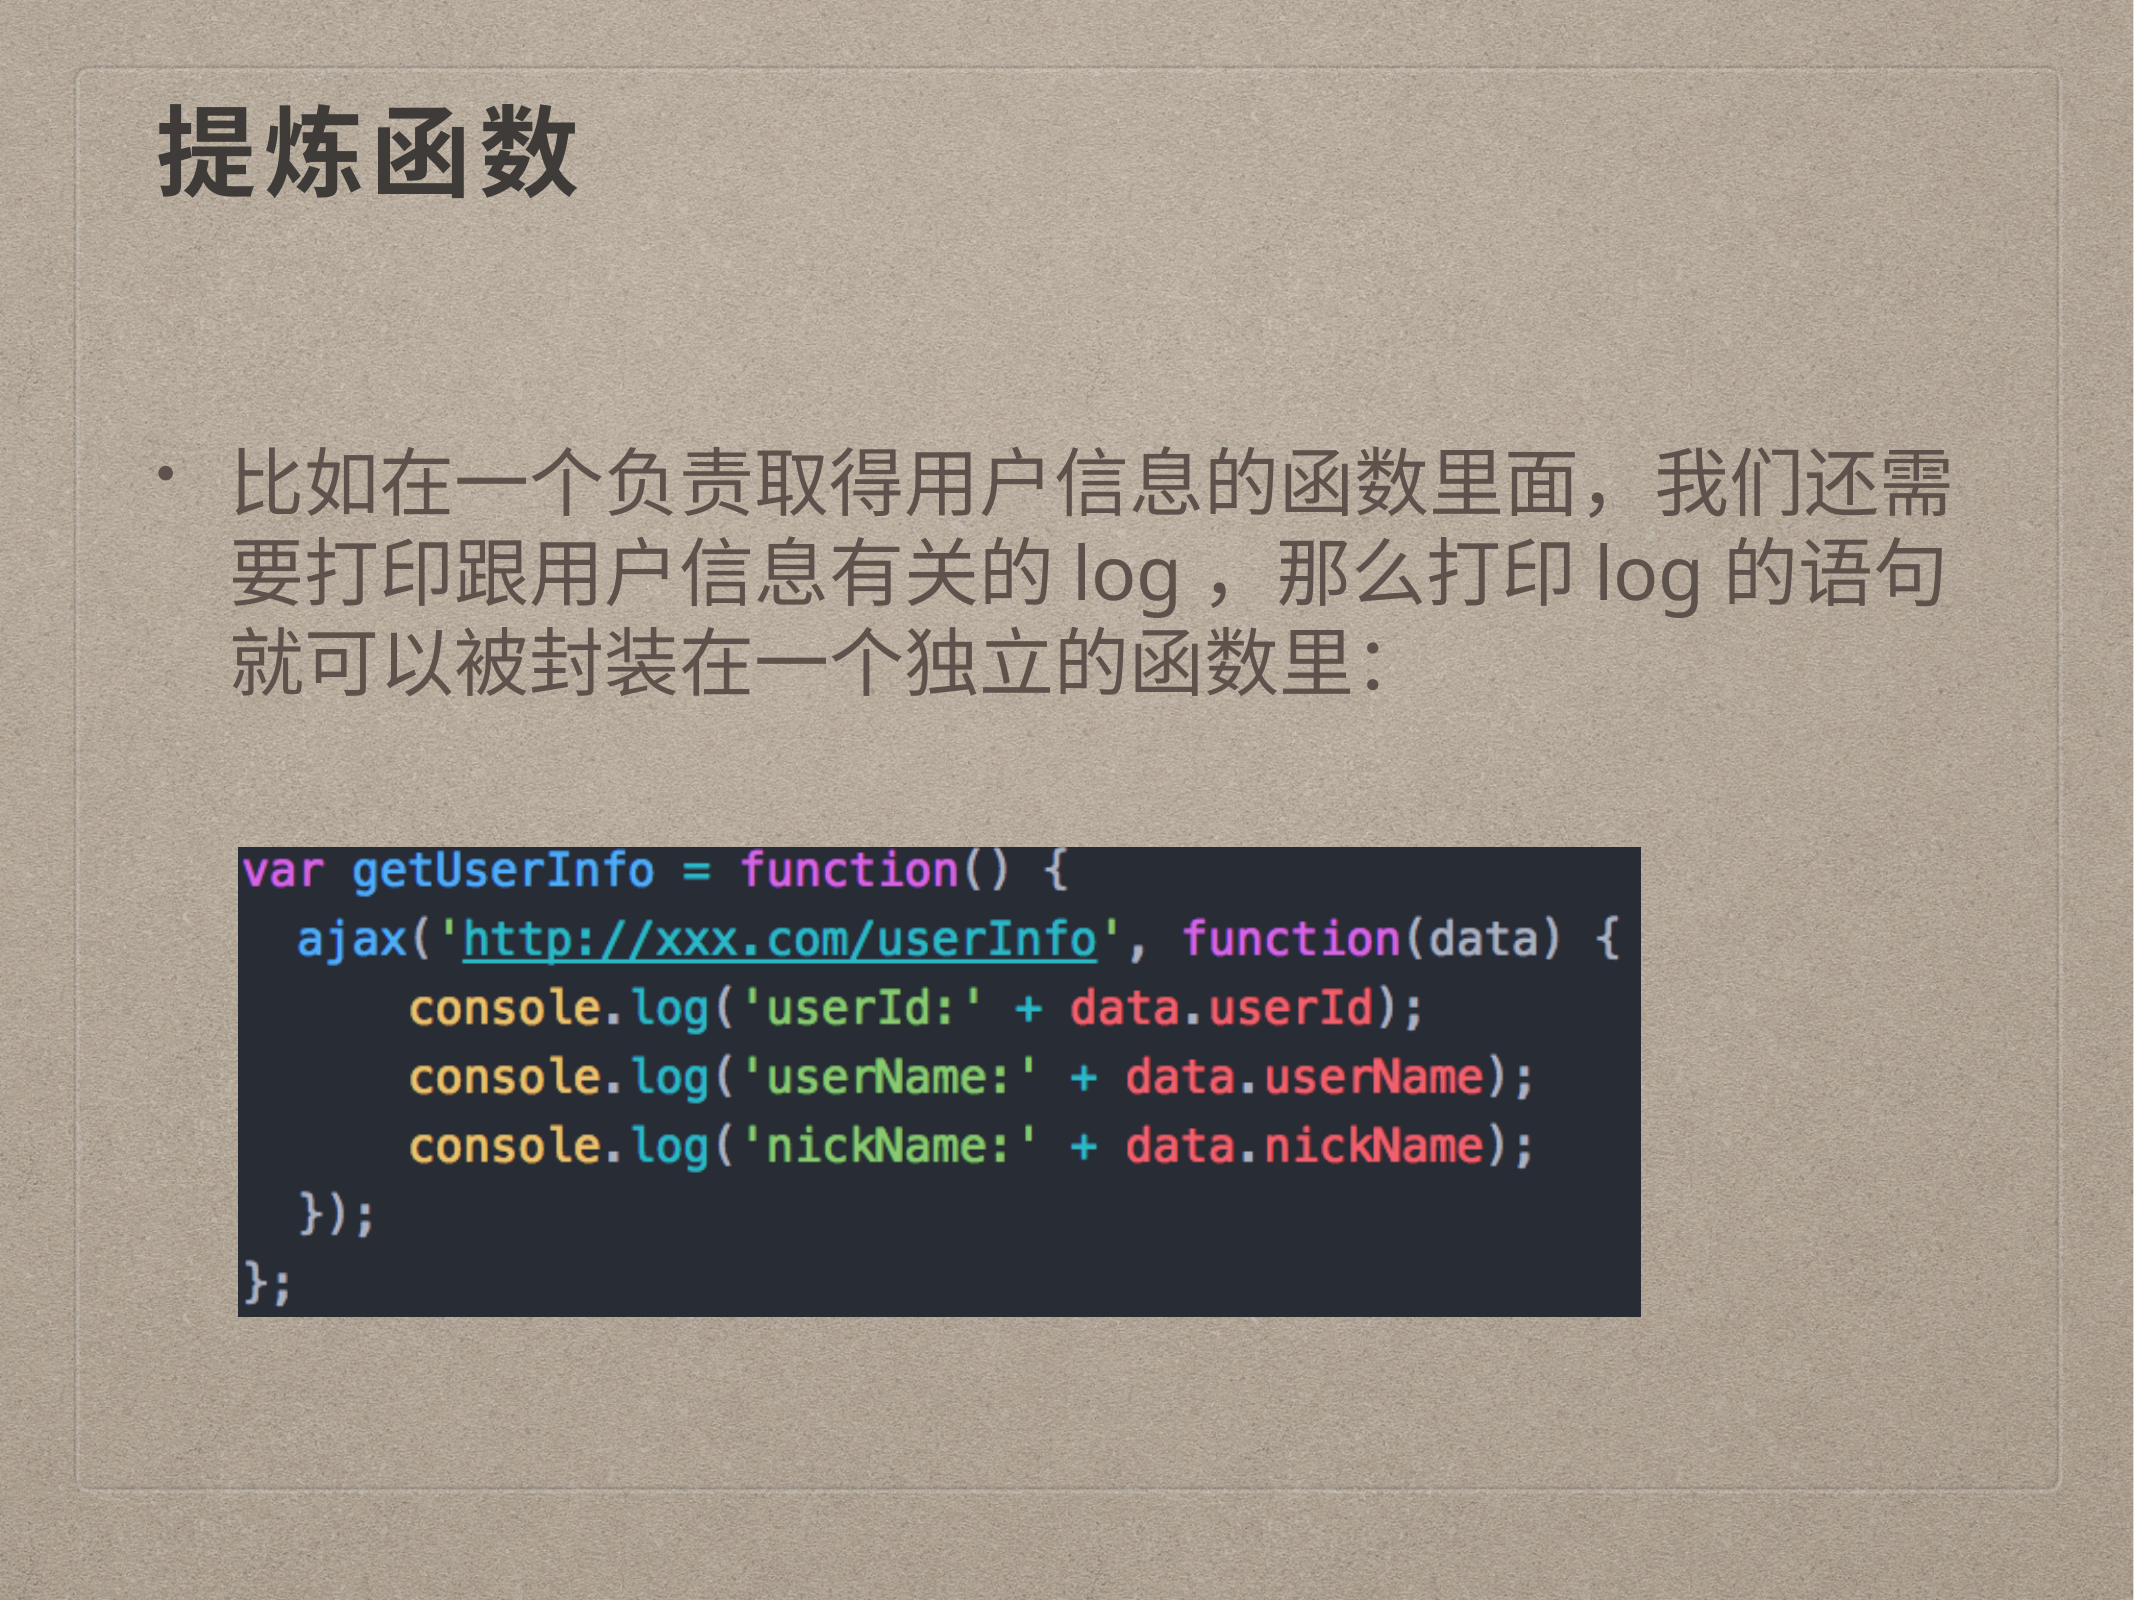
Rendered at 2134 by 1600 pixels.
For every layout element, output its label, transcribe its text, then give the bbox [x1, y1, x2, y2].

list 比如在一个负责取得用户信息的函数里面，我们还需要打印跟用户信息有关的log，那么打印log的语句就可以被封装在一个独立的函数里： [147, 426, 1986, 1407]
title 提炼函数 [147, 103, 1986, 386]
picture [0, 0, 2134, 1600]
